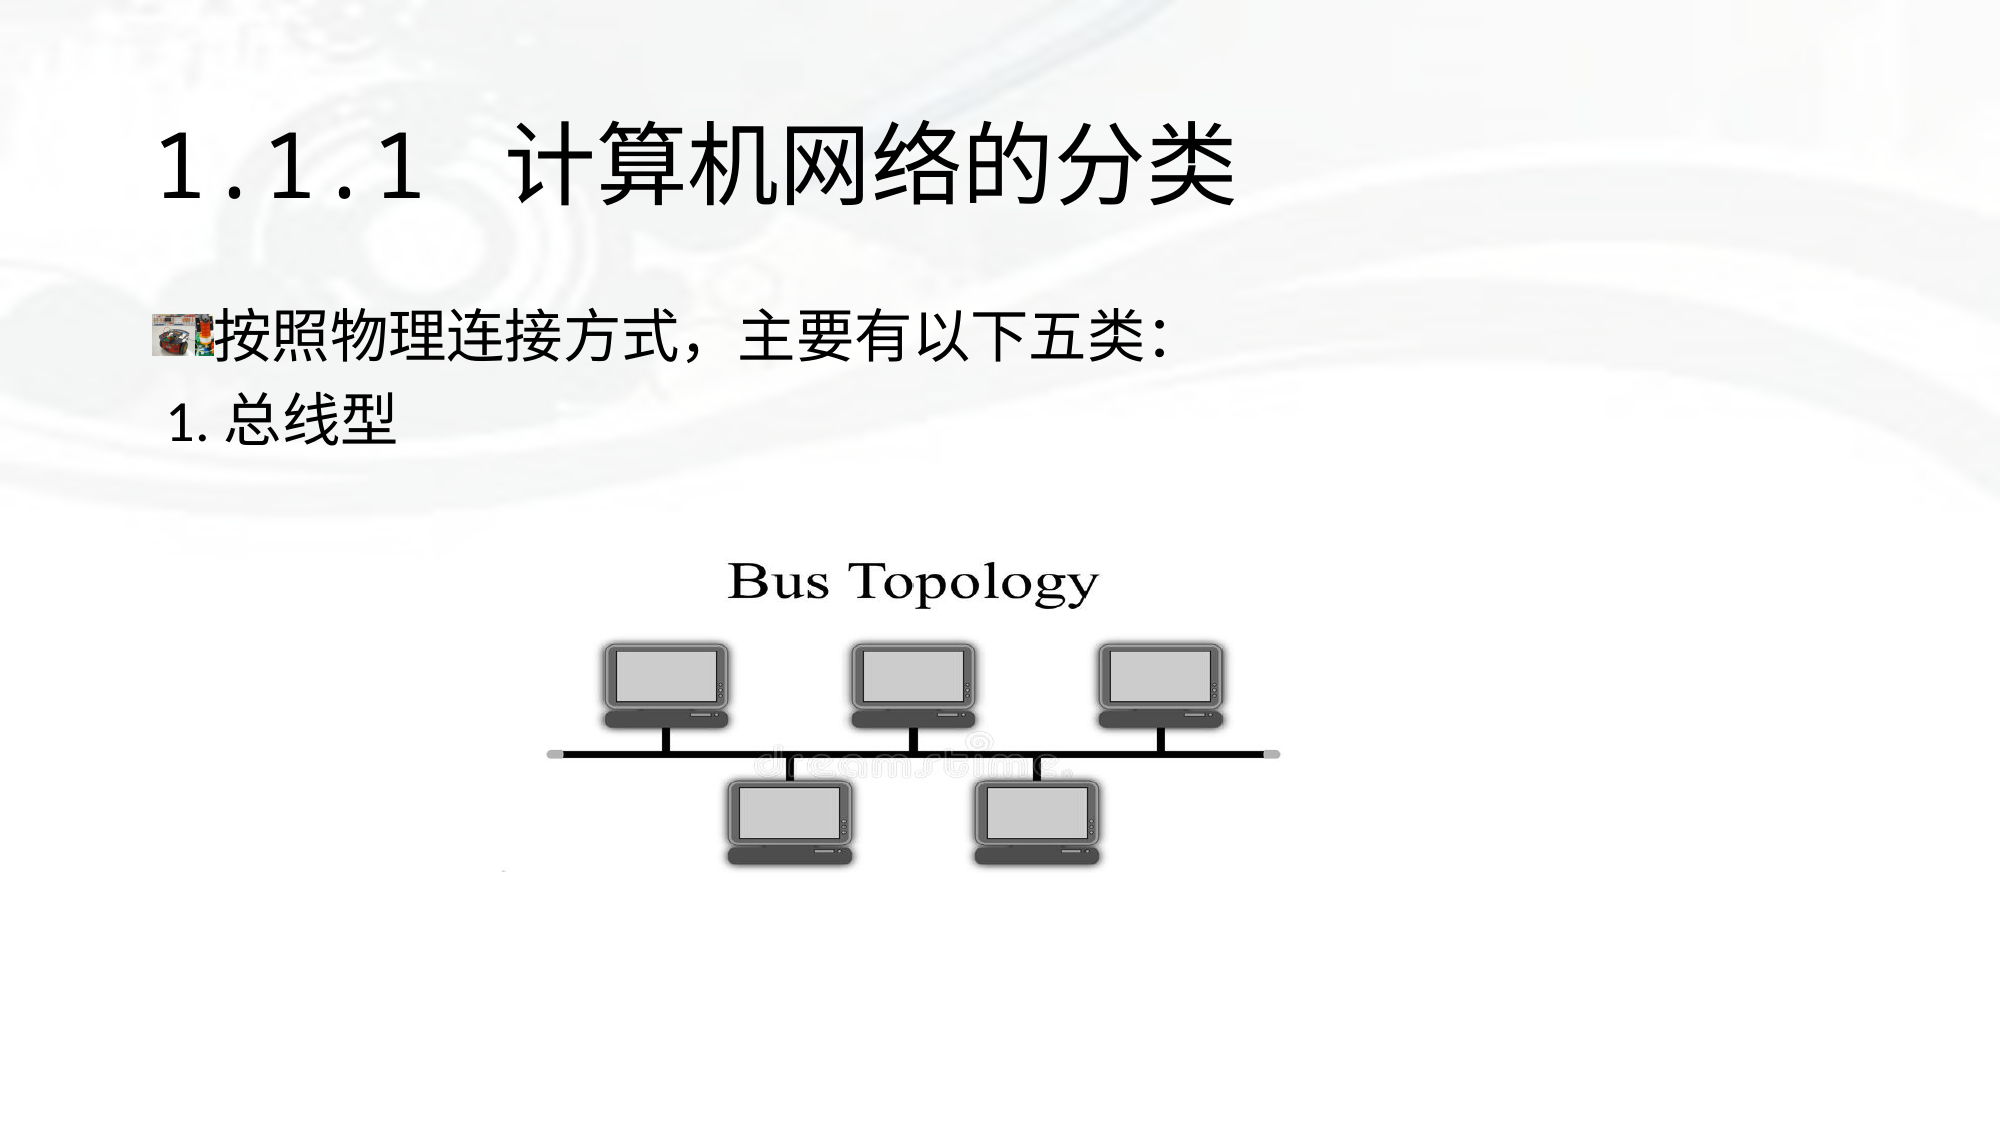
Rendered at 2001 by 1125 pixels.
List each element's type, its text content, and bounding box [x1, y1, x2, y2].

picture [152, 314, 214, 356]
title 1.1.1 计算机网络的分类 [137, 59, 1863, 278]
picture [502, 513, 1326, 995]
list 按照物理连接方式，主要有以下五类： 1.总线型 [137, 299, 1863, 1014]
